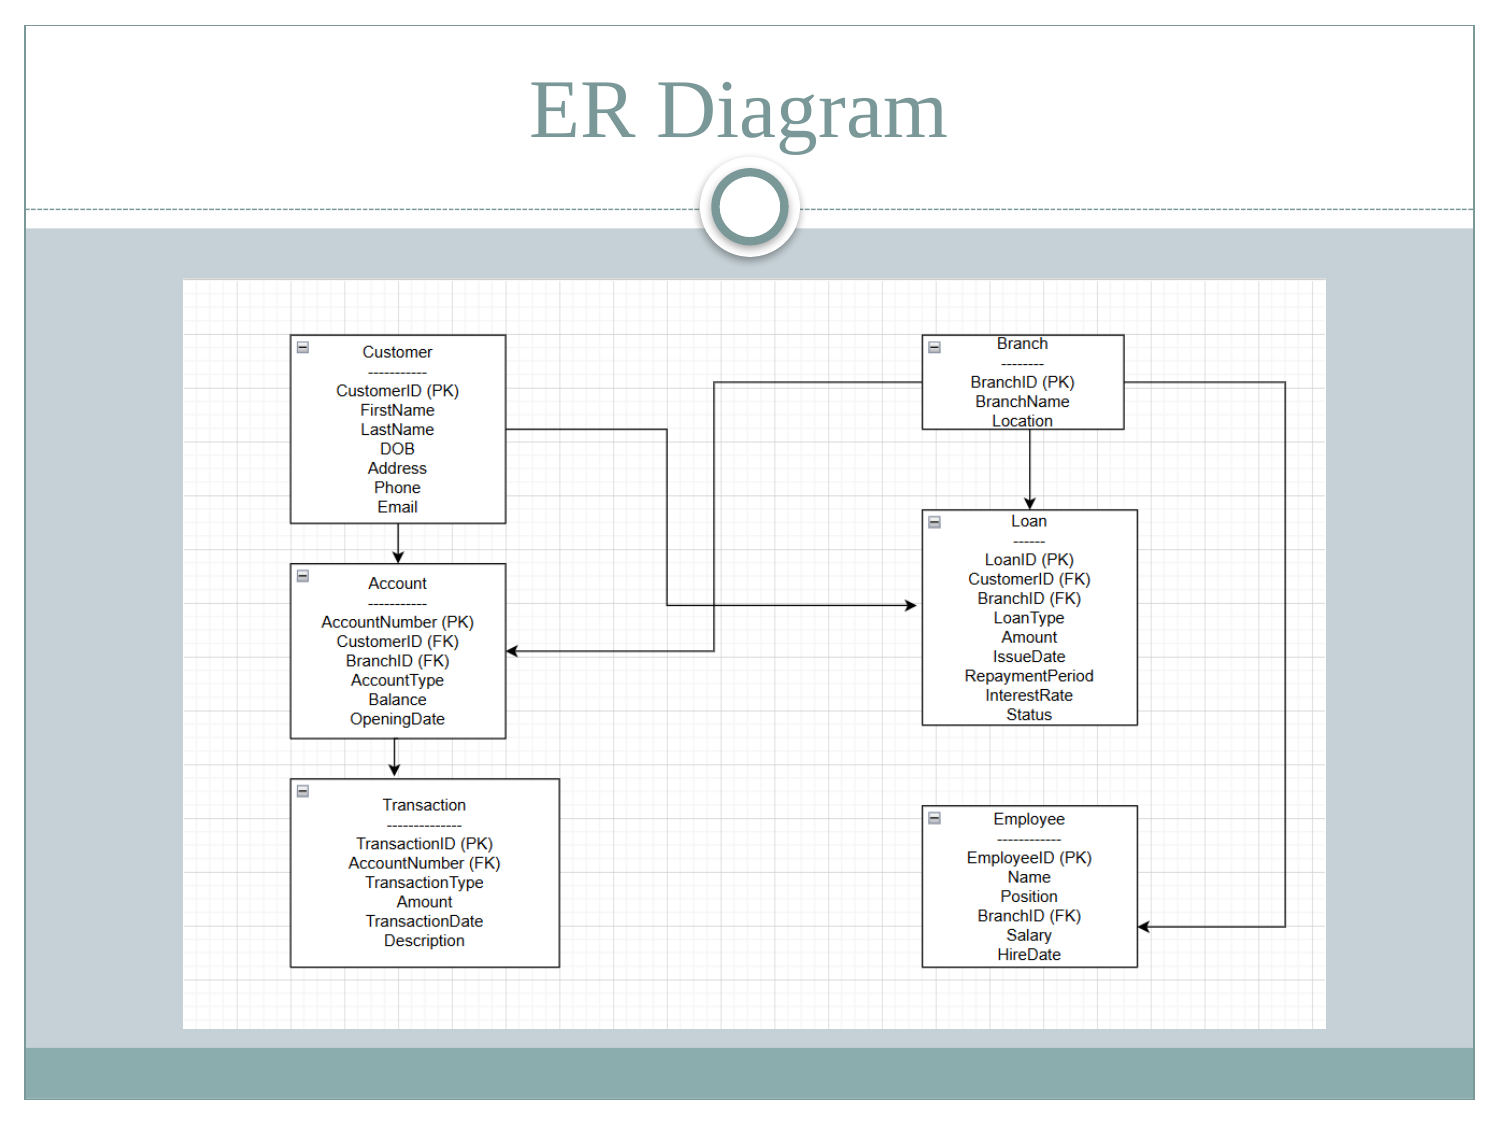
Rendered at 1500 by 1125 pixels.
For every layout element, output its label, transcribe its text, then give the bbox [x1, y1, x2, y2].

title ER Diagram [49, 37, 1450, 162]
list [182, 278, 1326, 1030]
